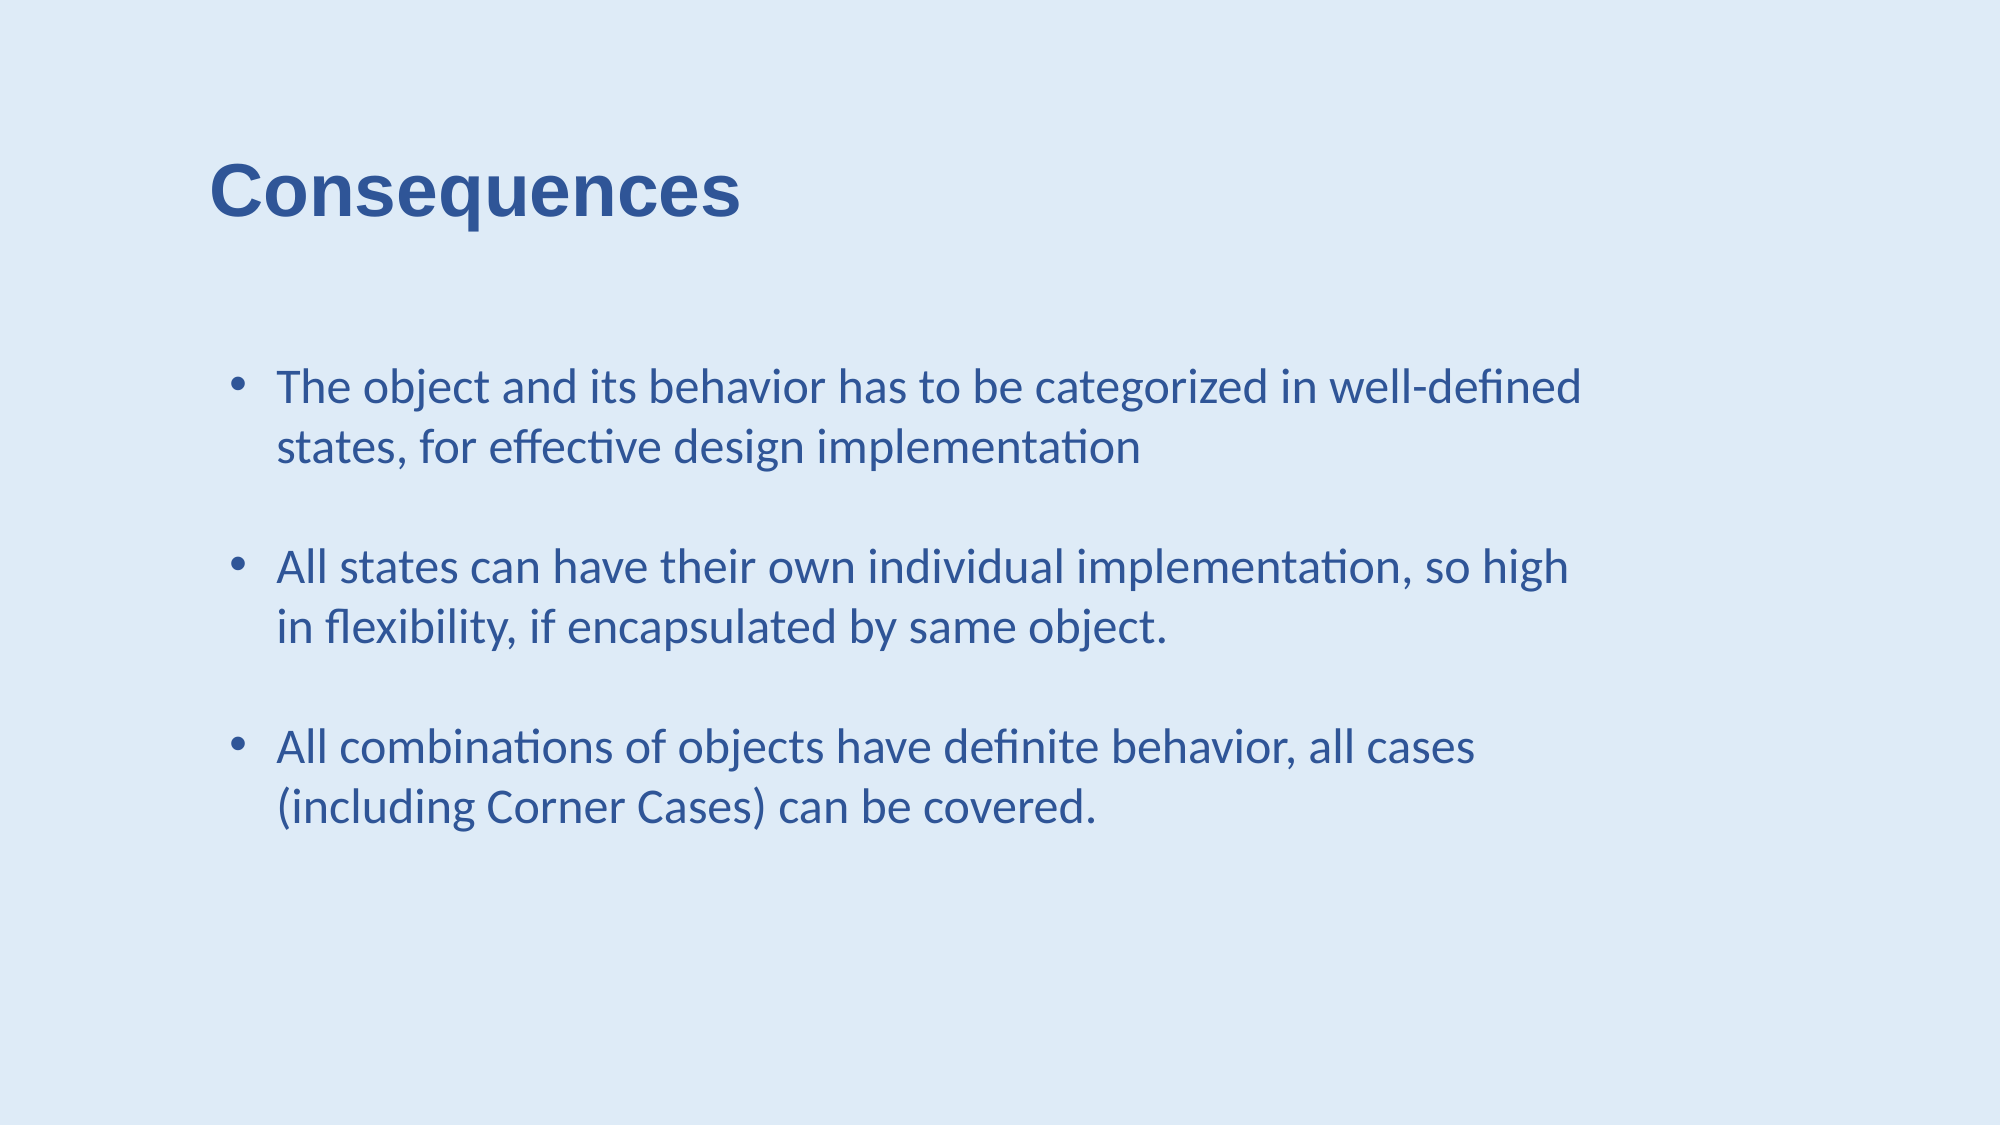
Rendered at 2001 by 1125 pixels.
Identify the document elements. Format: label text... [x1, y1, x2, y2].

text_box The object and its behavior has to be categorized in well-defined states, for effective design implementation All states can have their own individual implementation, so high in flexibility, if encapsulated by same object. All combinations of objects have definite behavior, all cases (including Corner Cases) can be covered. [214, 403, 1613, 1084]
text_box Consequences [193, 111, 837, 262]
